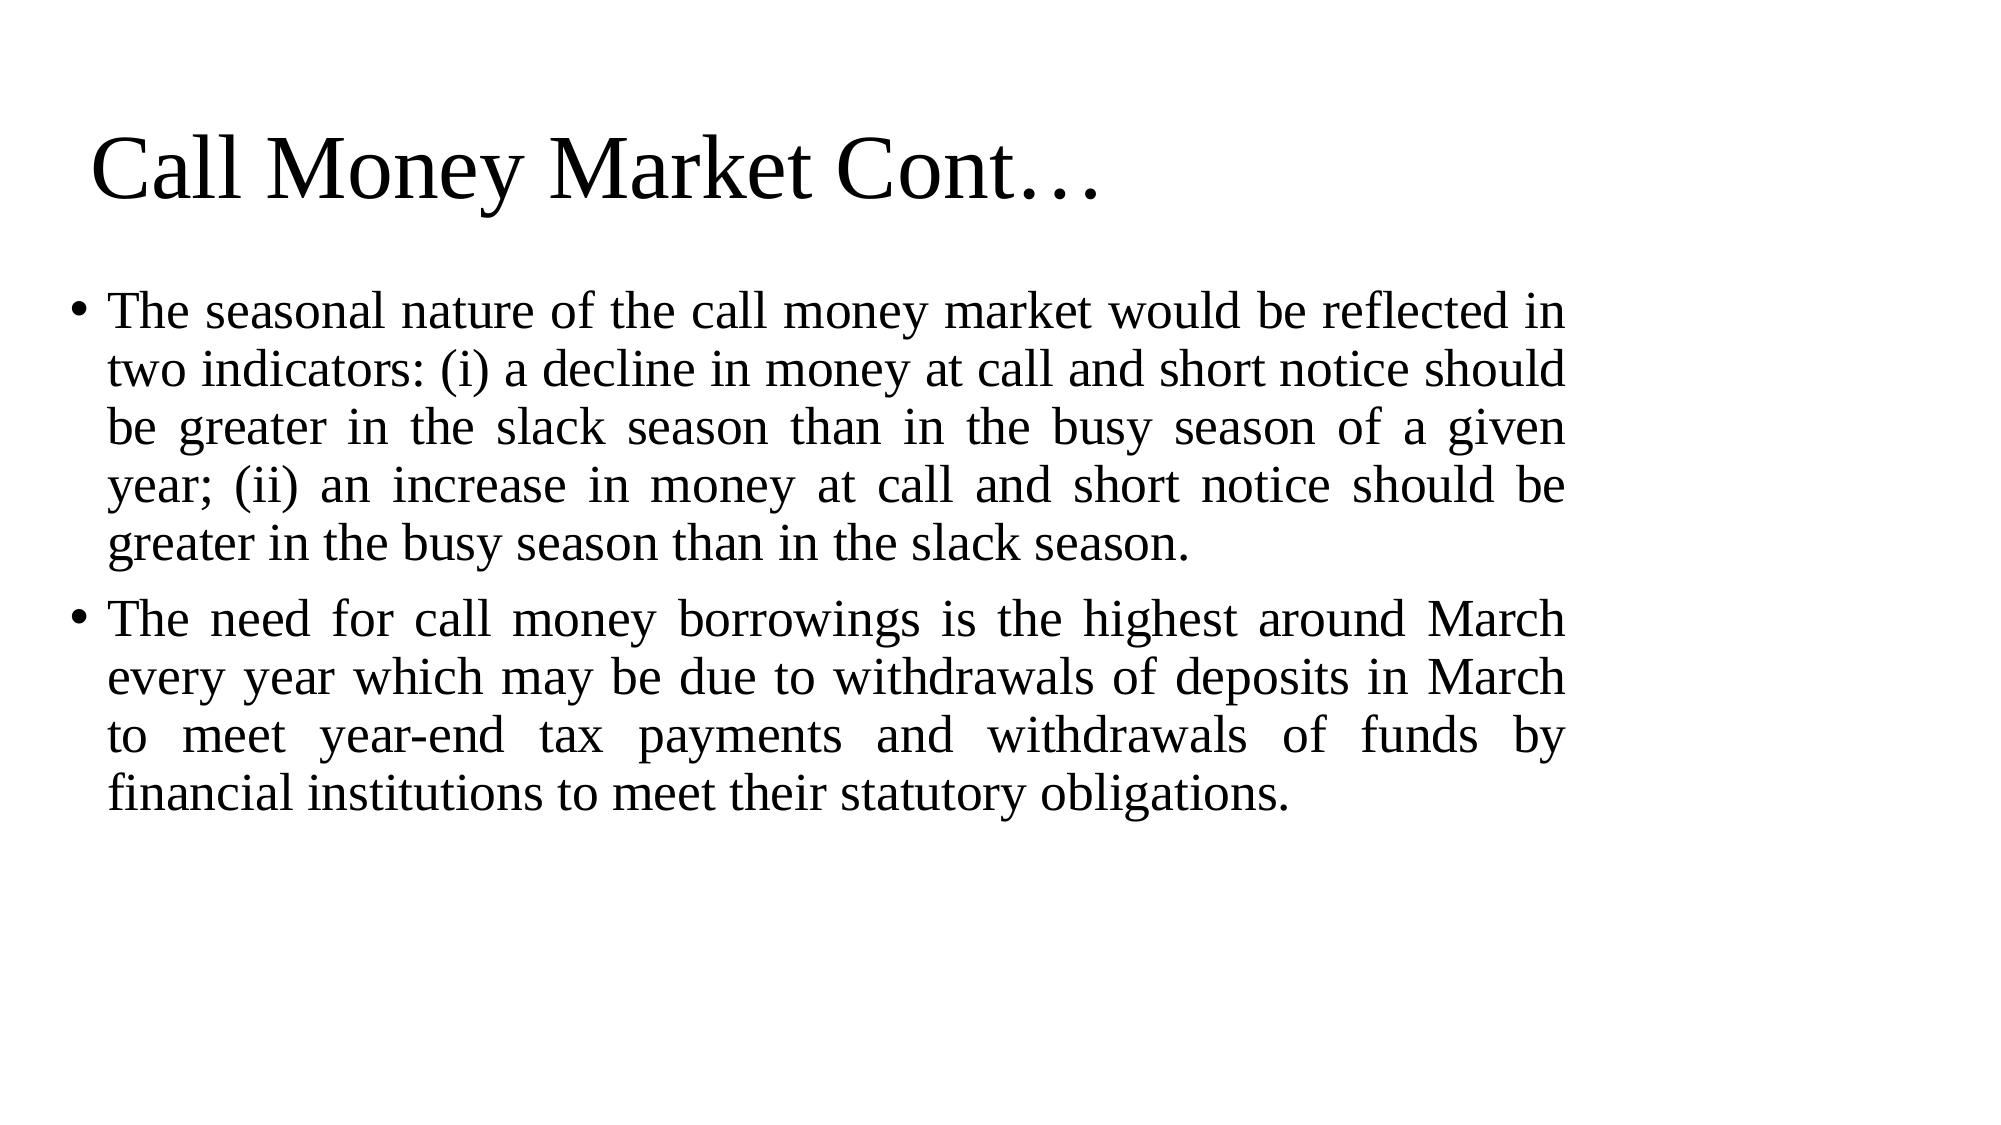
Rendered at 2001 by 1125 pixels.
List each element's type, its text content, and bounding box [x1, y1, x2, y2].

title Call Money Market Cont… [75, 75, 1810, 263]
list The seasonal nature of the call money market would be reflected in two indicators: (i) a decline in money at call and short notice should be greater in the slack season than in the busy season of a given year; (ii) an increase in money at call and short notice should be greater in the busy season than in the slack season. The need for call money borrowings is the highest around March every year which may be due to withdrawals of deposits in March to meet year-end tax payments and withdrawals of funds by financial institutions to meet their statutory obligations. [54, 274, 1583, 838]
